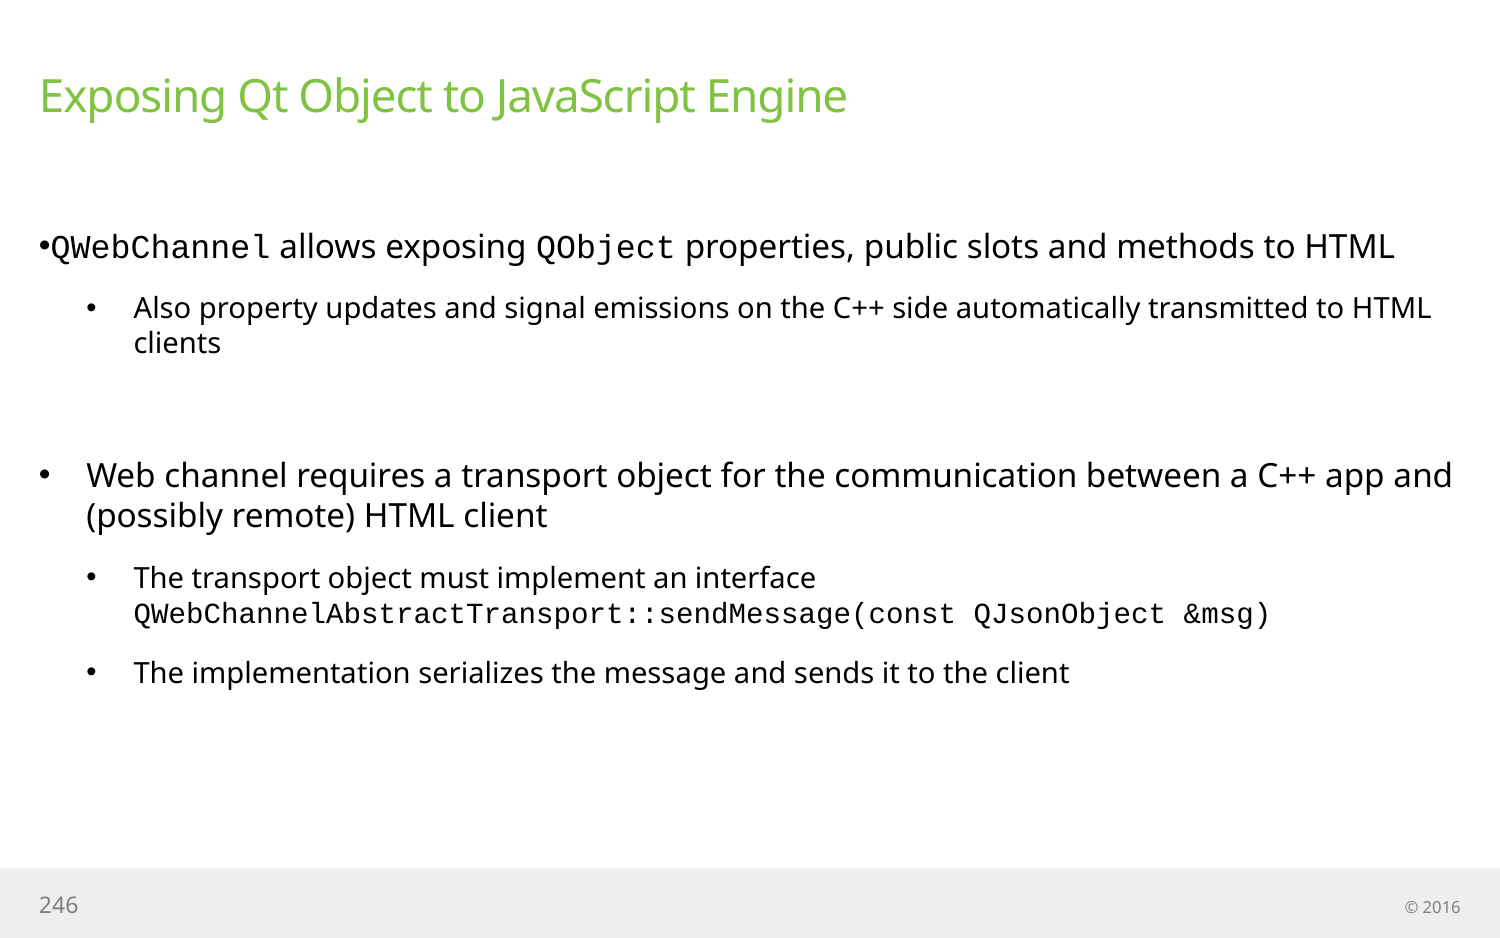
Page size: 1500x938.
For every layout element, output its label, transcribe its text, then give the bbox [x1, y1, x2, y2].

footer © 2016 [1188, 896, 1461, 917]
list QWebChannel allows exposing QObject properties, public slots and methods to HTML Also property updates and signal emissions on the C++ side automatically transmitted to HTML clients Web channel requires a transport object for the communication between a C++ app and (possibly remote) HTML client The transport object must implement an interface QWebChannelAbstractTransport::sendMessage(const QJsonObject &msg) The implementation serializes the message and sends it to the client [39, 224, 1471, 846]
title Exposing Qt Object to JavaScript Engine [39, 66, 1052, 195]
slide_number 246 [39, 892, 410, 921]
